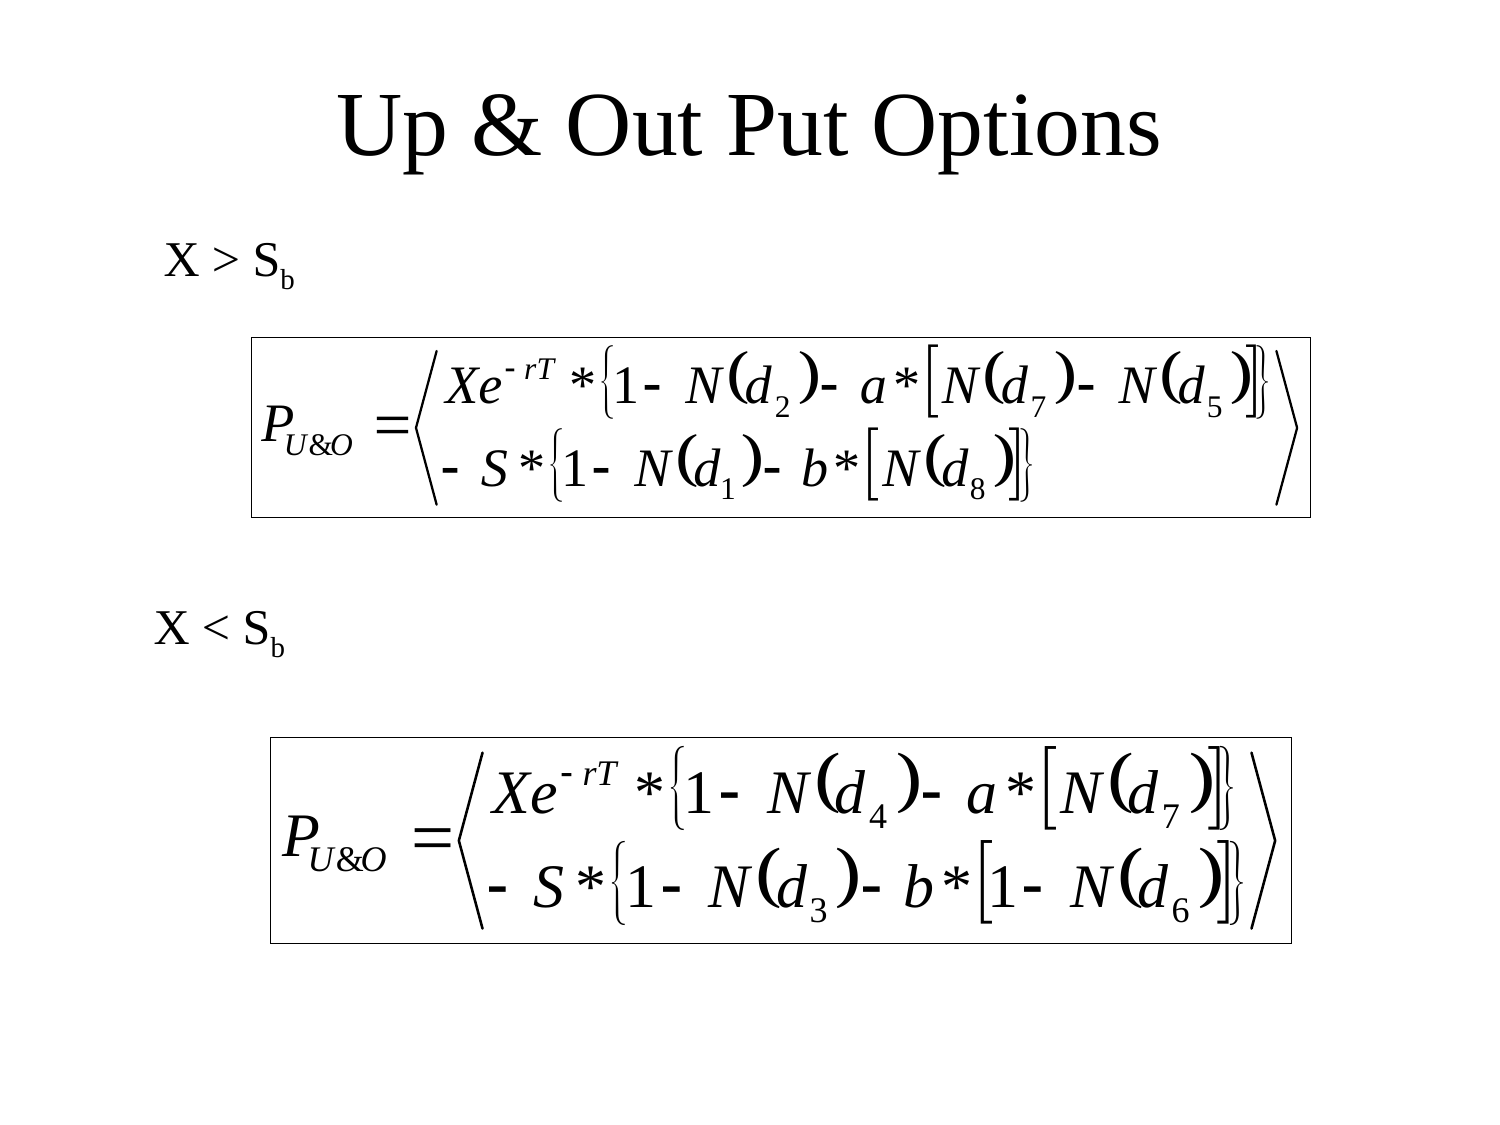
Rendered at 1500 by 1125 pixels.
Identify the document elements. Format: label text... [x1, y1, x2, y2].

text_box X > Sb [148, 219, 310, 303]
text_box X < Sb [138, 587, 301, 671]
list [270, 737, 1292, 944]
title Up & Out Put Options [112, 24, 1388, 213]
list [251, 337, 1312, 519]
